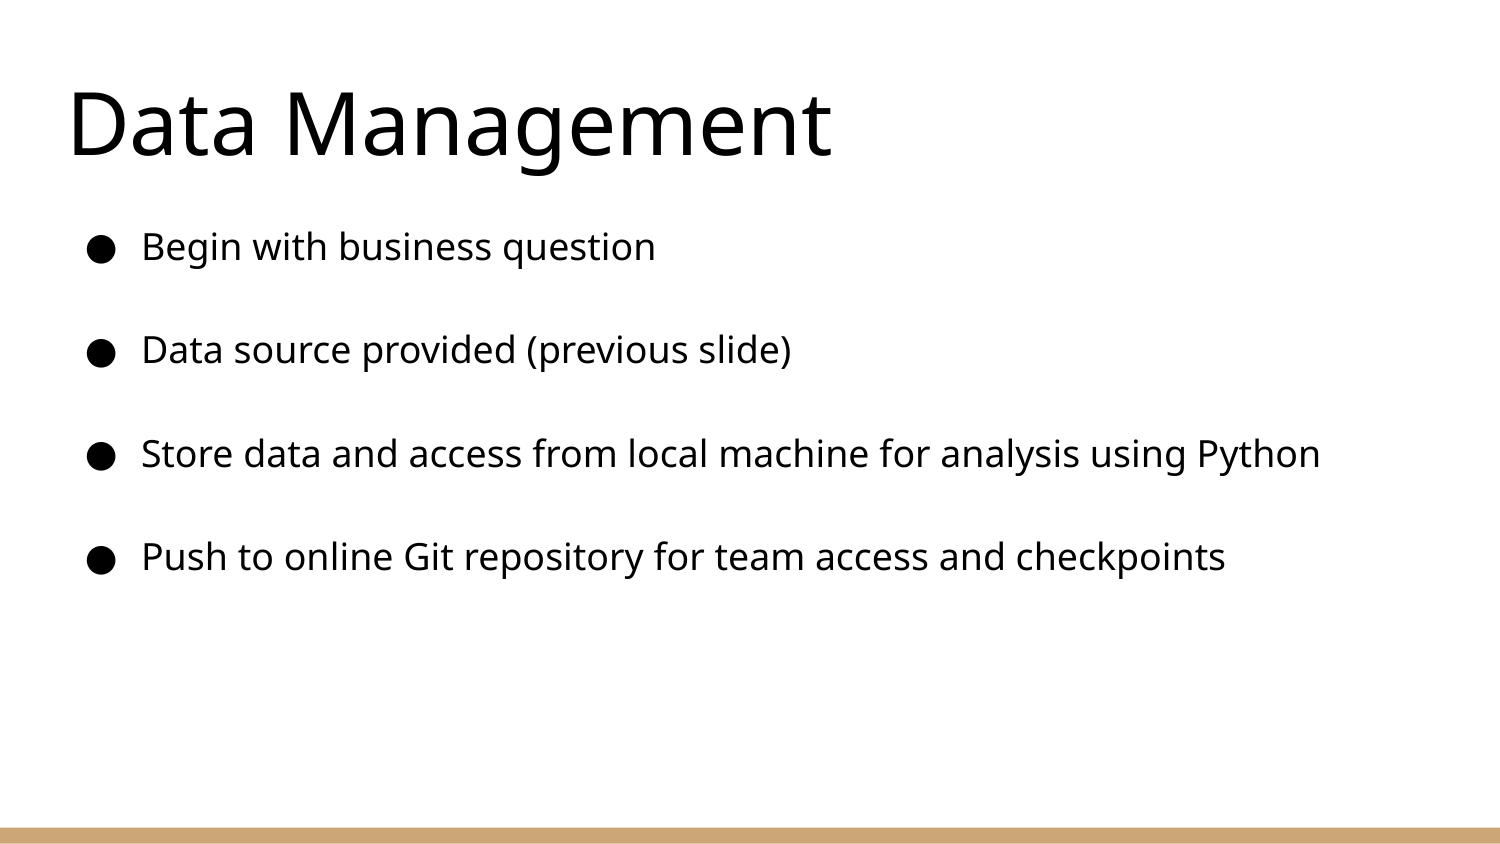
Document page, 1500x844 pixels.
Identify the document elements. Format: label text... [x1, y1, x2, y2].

list Begin with business question Data source provided (previous slide) Store data and access from local machine for analysis using Python Push to online Git repository for team access and checkpoints [51, 200, 1449, 752]
title Data Management [51, 51, 1449, 189]
